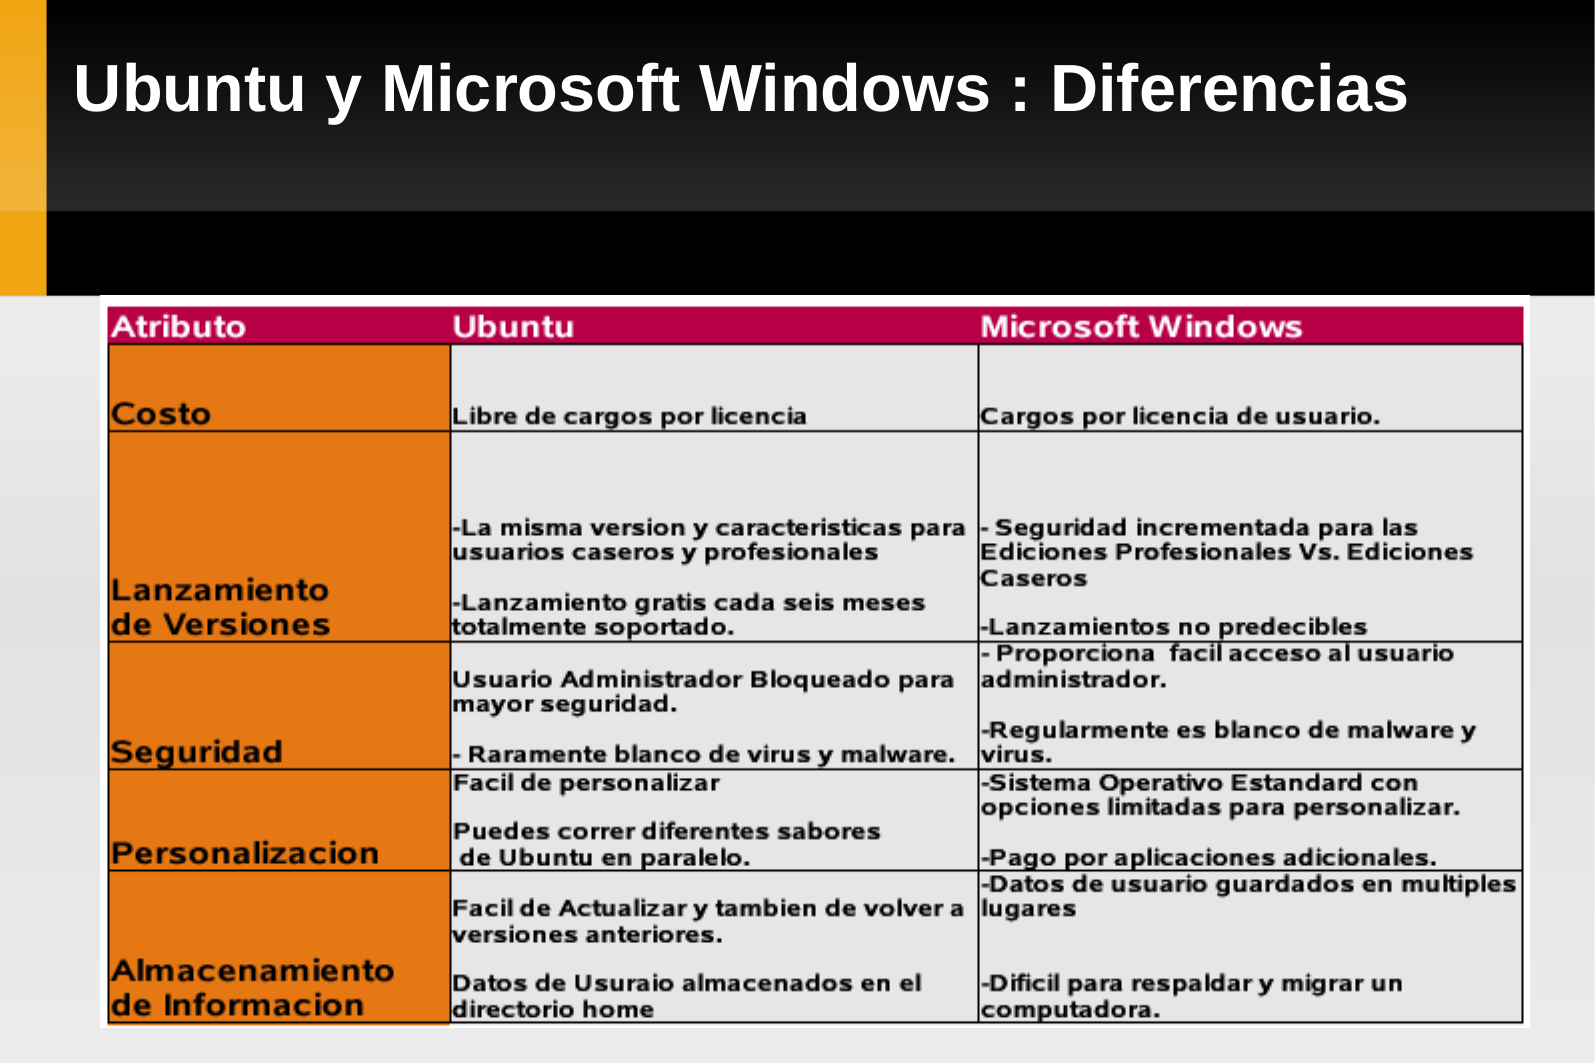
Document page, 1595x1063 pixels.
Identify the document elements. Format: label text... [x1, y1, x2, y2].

title Ubuntu y Microsoft Windows : Diferencias [73, 0, 1510, 178]
picture [0, 0, 1595, 1063]
